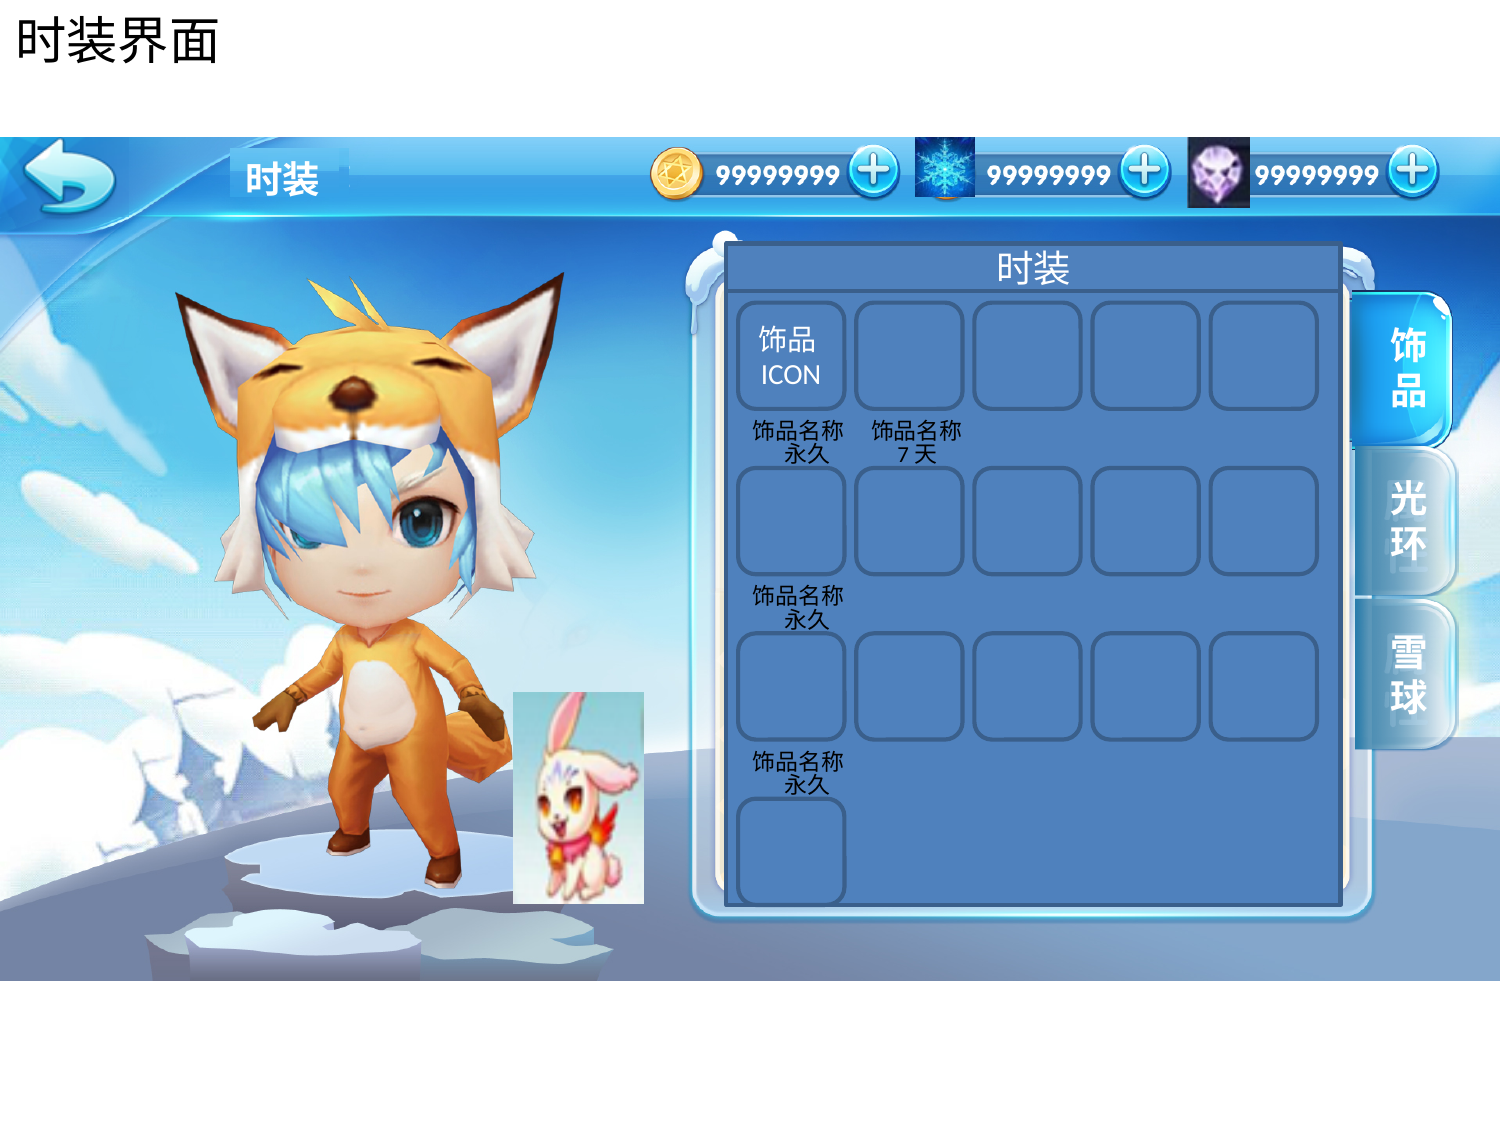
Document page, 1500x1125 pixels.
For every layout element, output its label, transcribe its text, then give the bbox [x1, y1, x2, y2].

picture [0, 136, 1500, 982]
title 时装界面 [0, 0, 372, 79]
